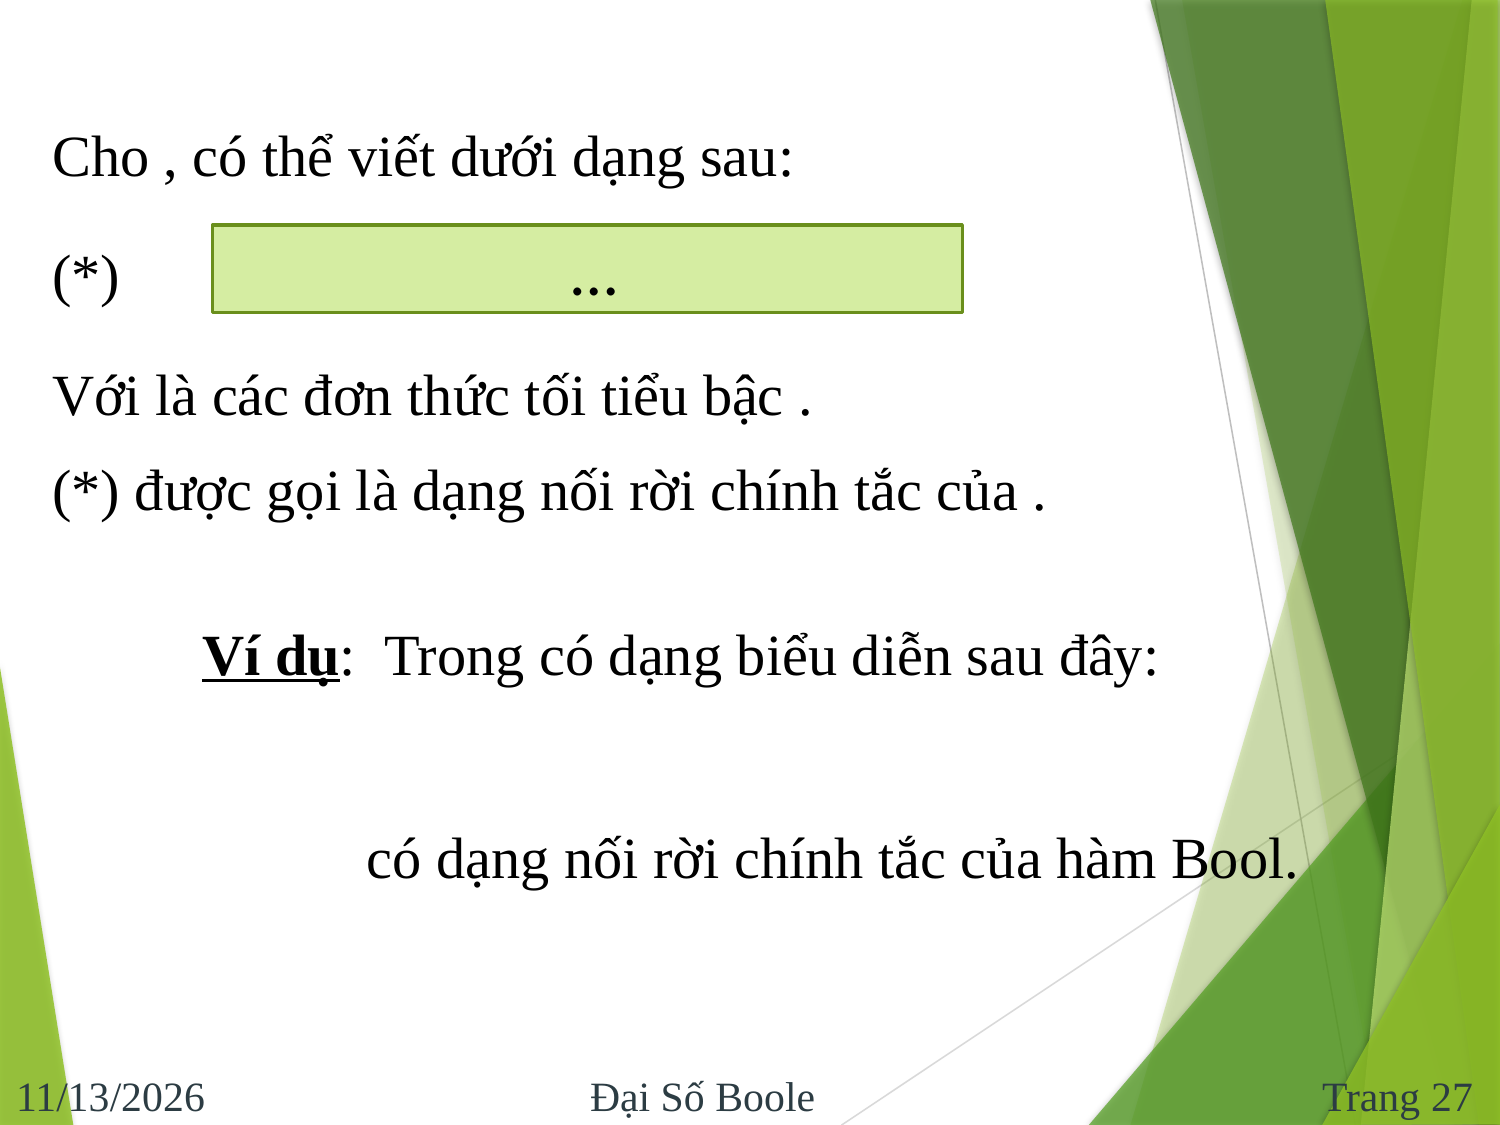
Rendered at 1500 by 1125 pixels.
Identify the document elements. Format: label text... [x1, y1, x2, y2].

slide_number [0, 1065, 221, 1125]
footer Đại Số Boole [575, 1065, 864, 1125]
slide_number Trang 27 [1287, 1065, 1488, 1125]
